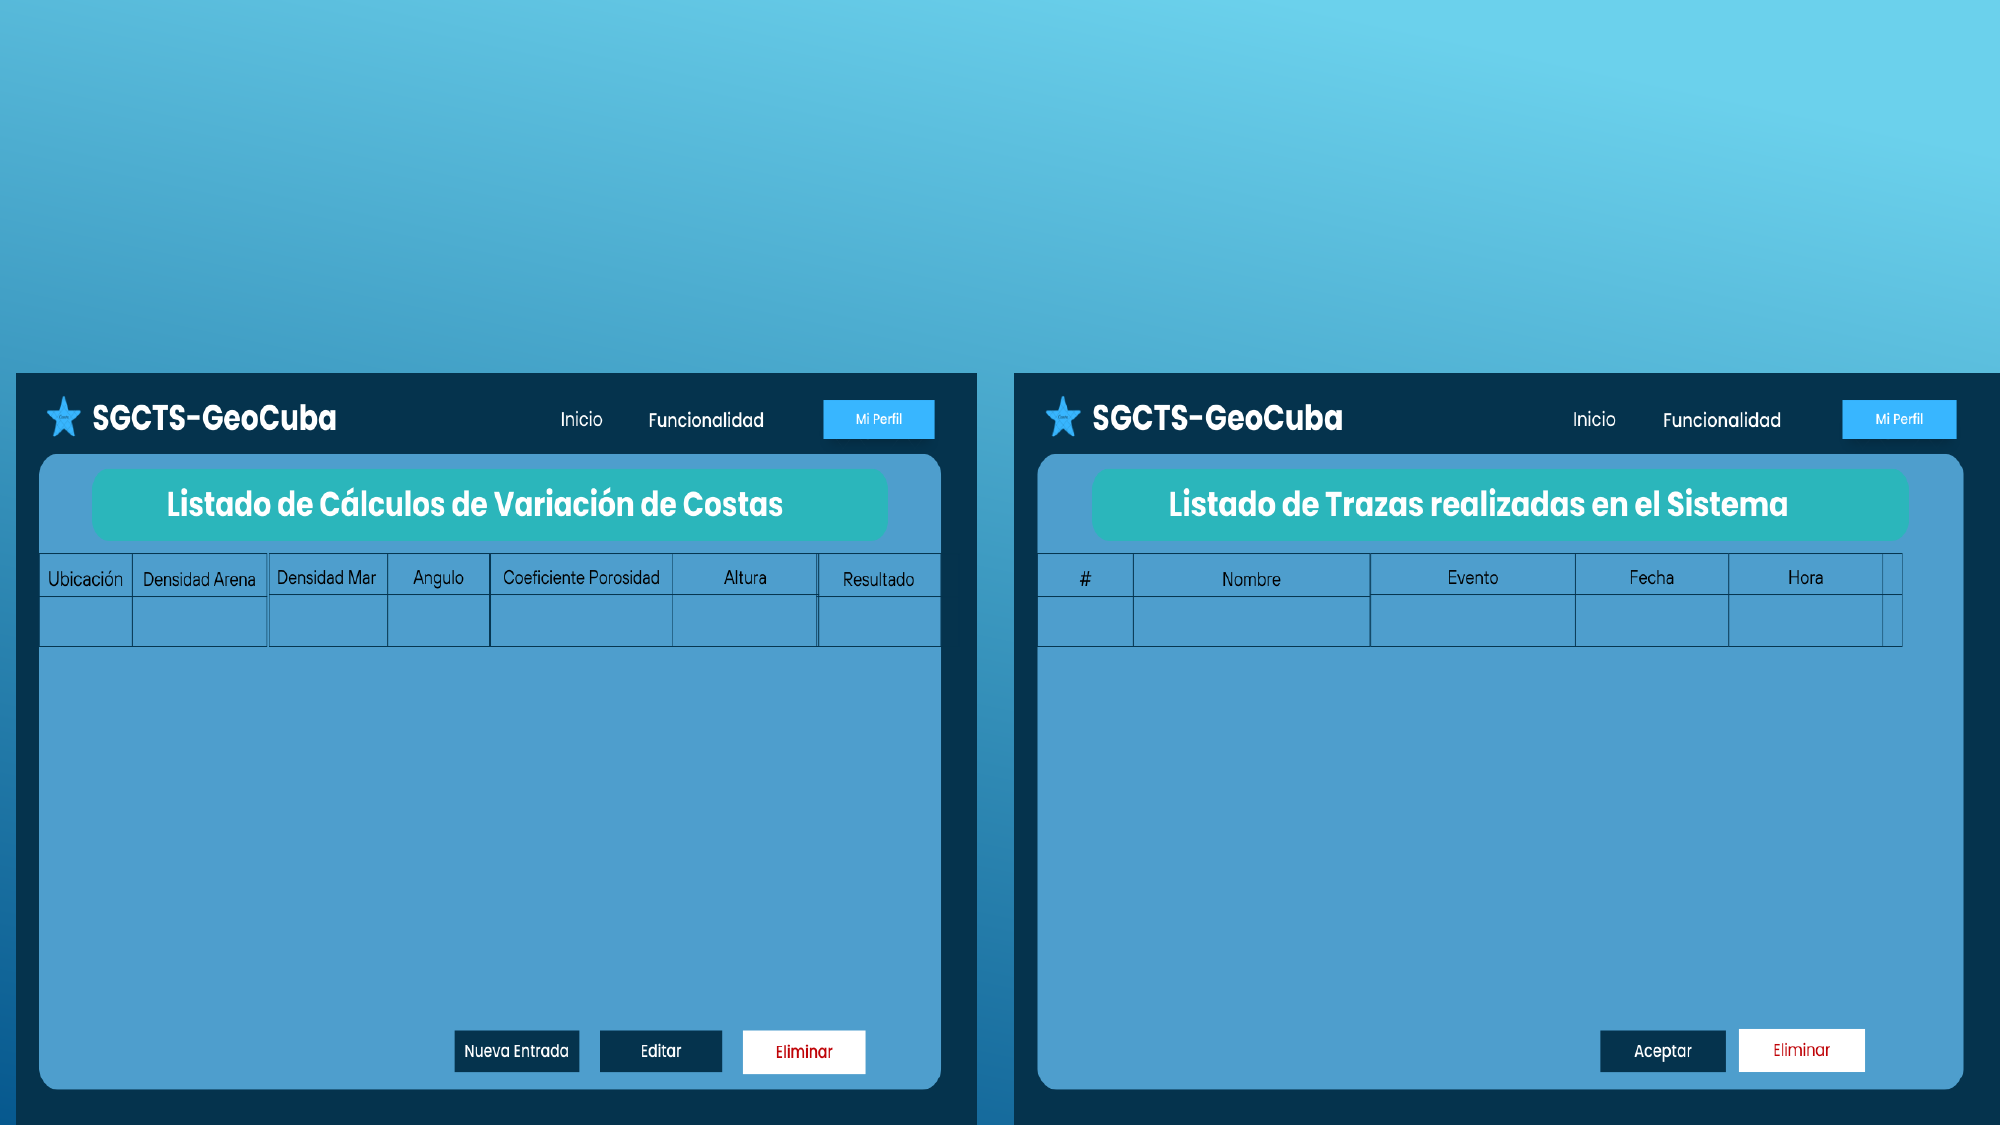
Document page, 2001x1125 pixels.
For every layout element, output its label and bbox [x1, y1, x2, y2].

picture [1013, 373, 2000, 1125]
picture [16, 373, 977, 1125]
